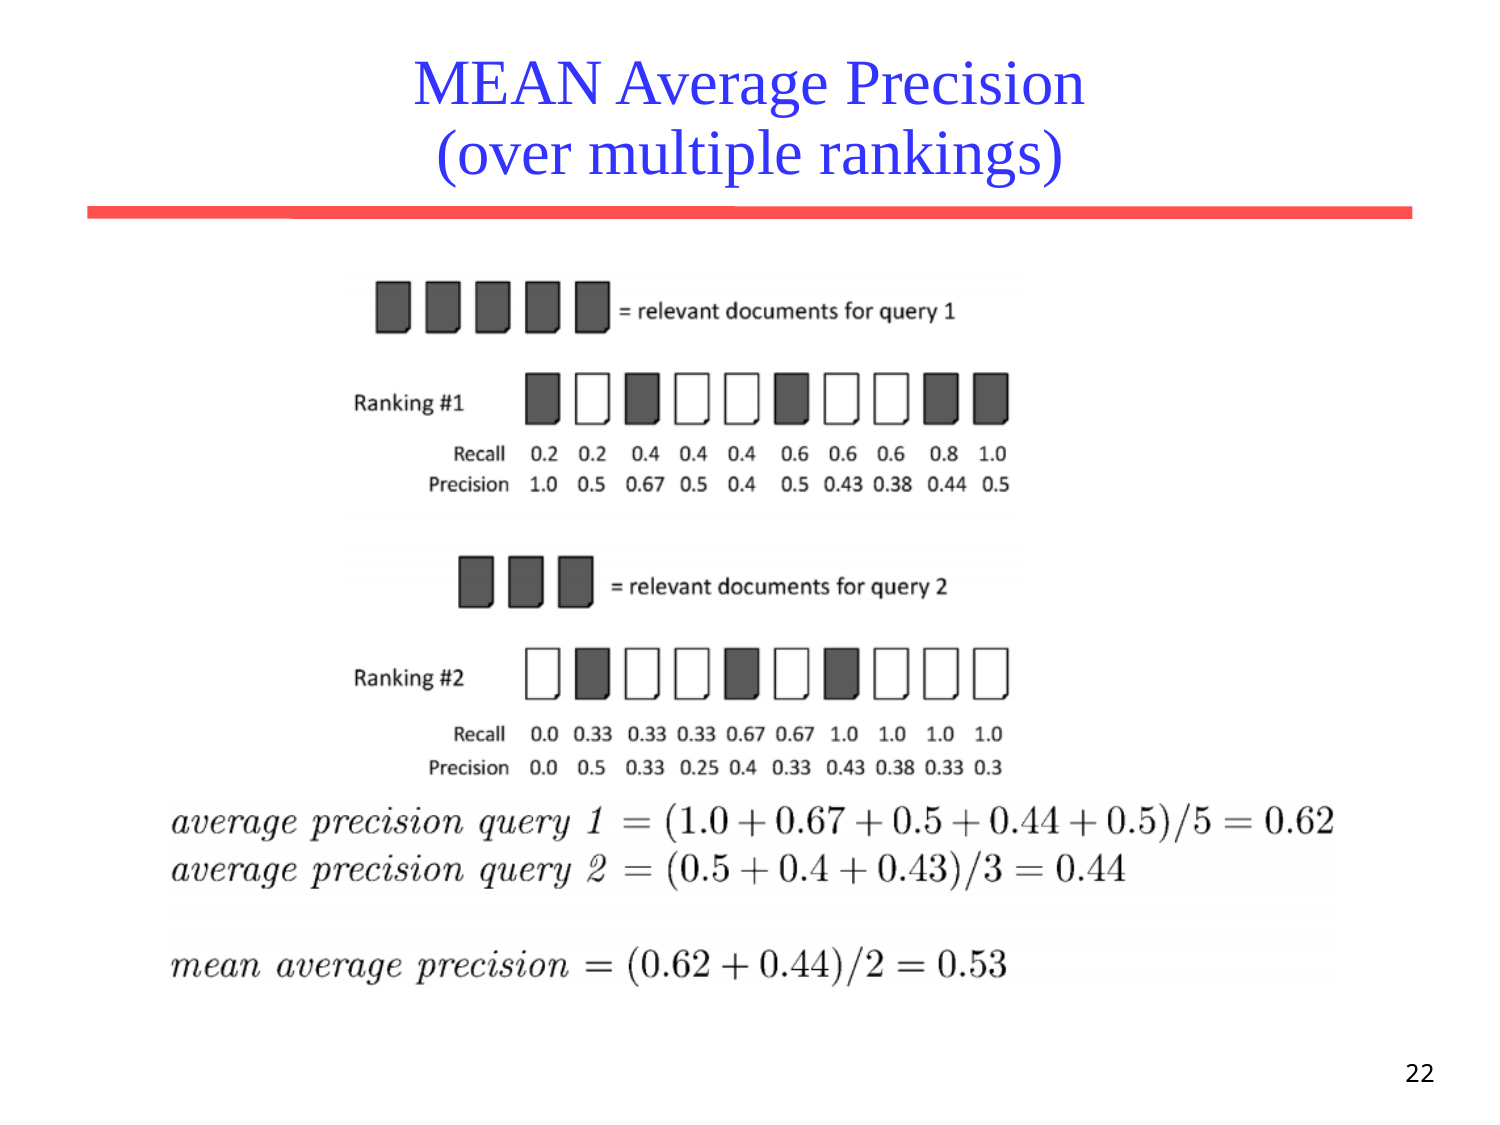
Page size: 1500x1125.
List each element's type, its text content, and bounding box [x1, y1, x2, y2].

slide_number 22 [1137, 1049, 1451, 1125]
title MEAN Average Precision (over multiple rankings) [112, 37, 1388, 200]
picture [134, 224, 1366, 995]
